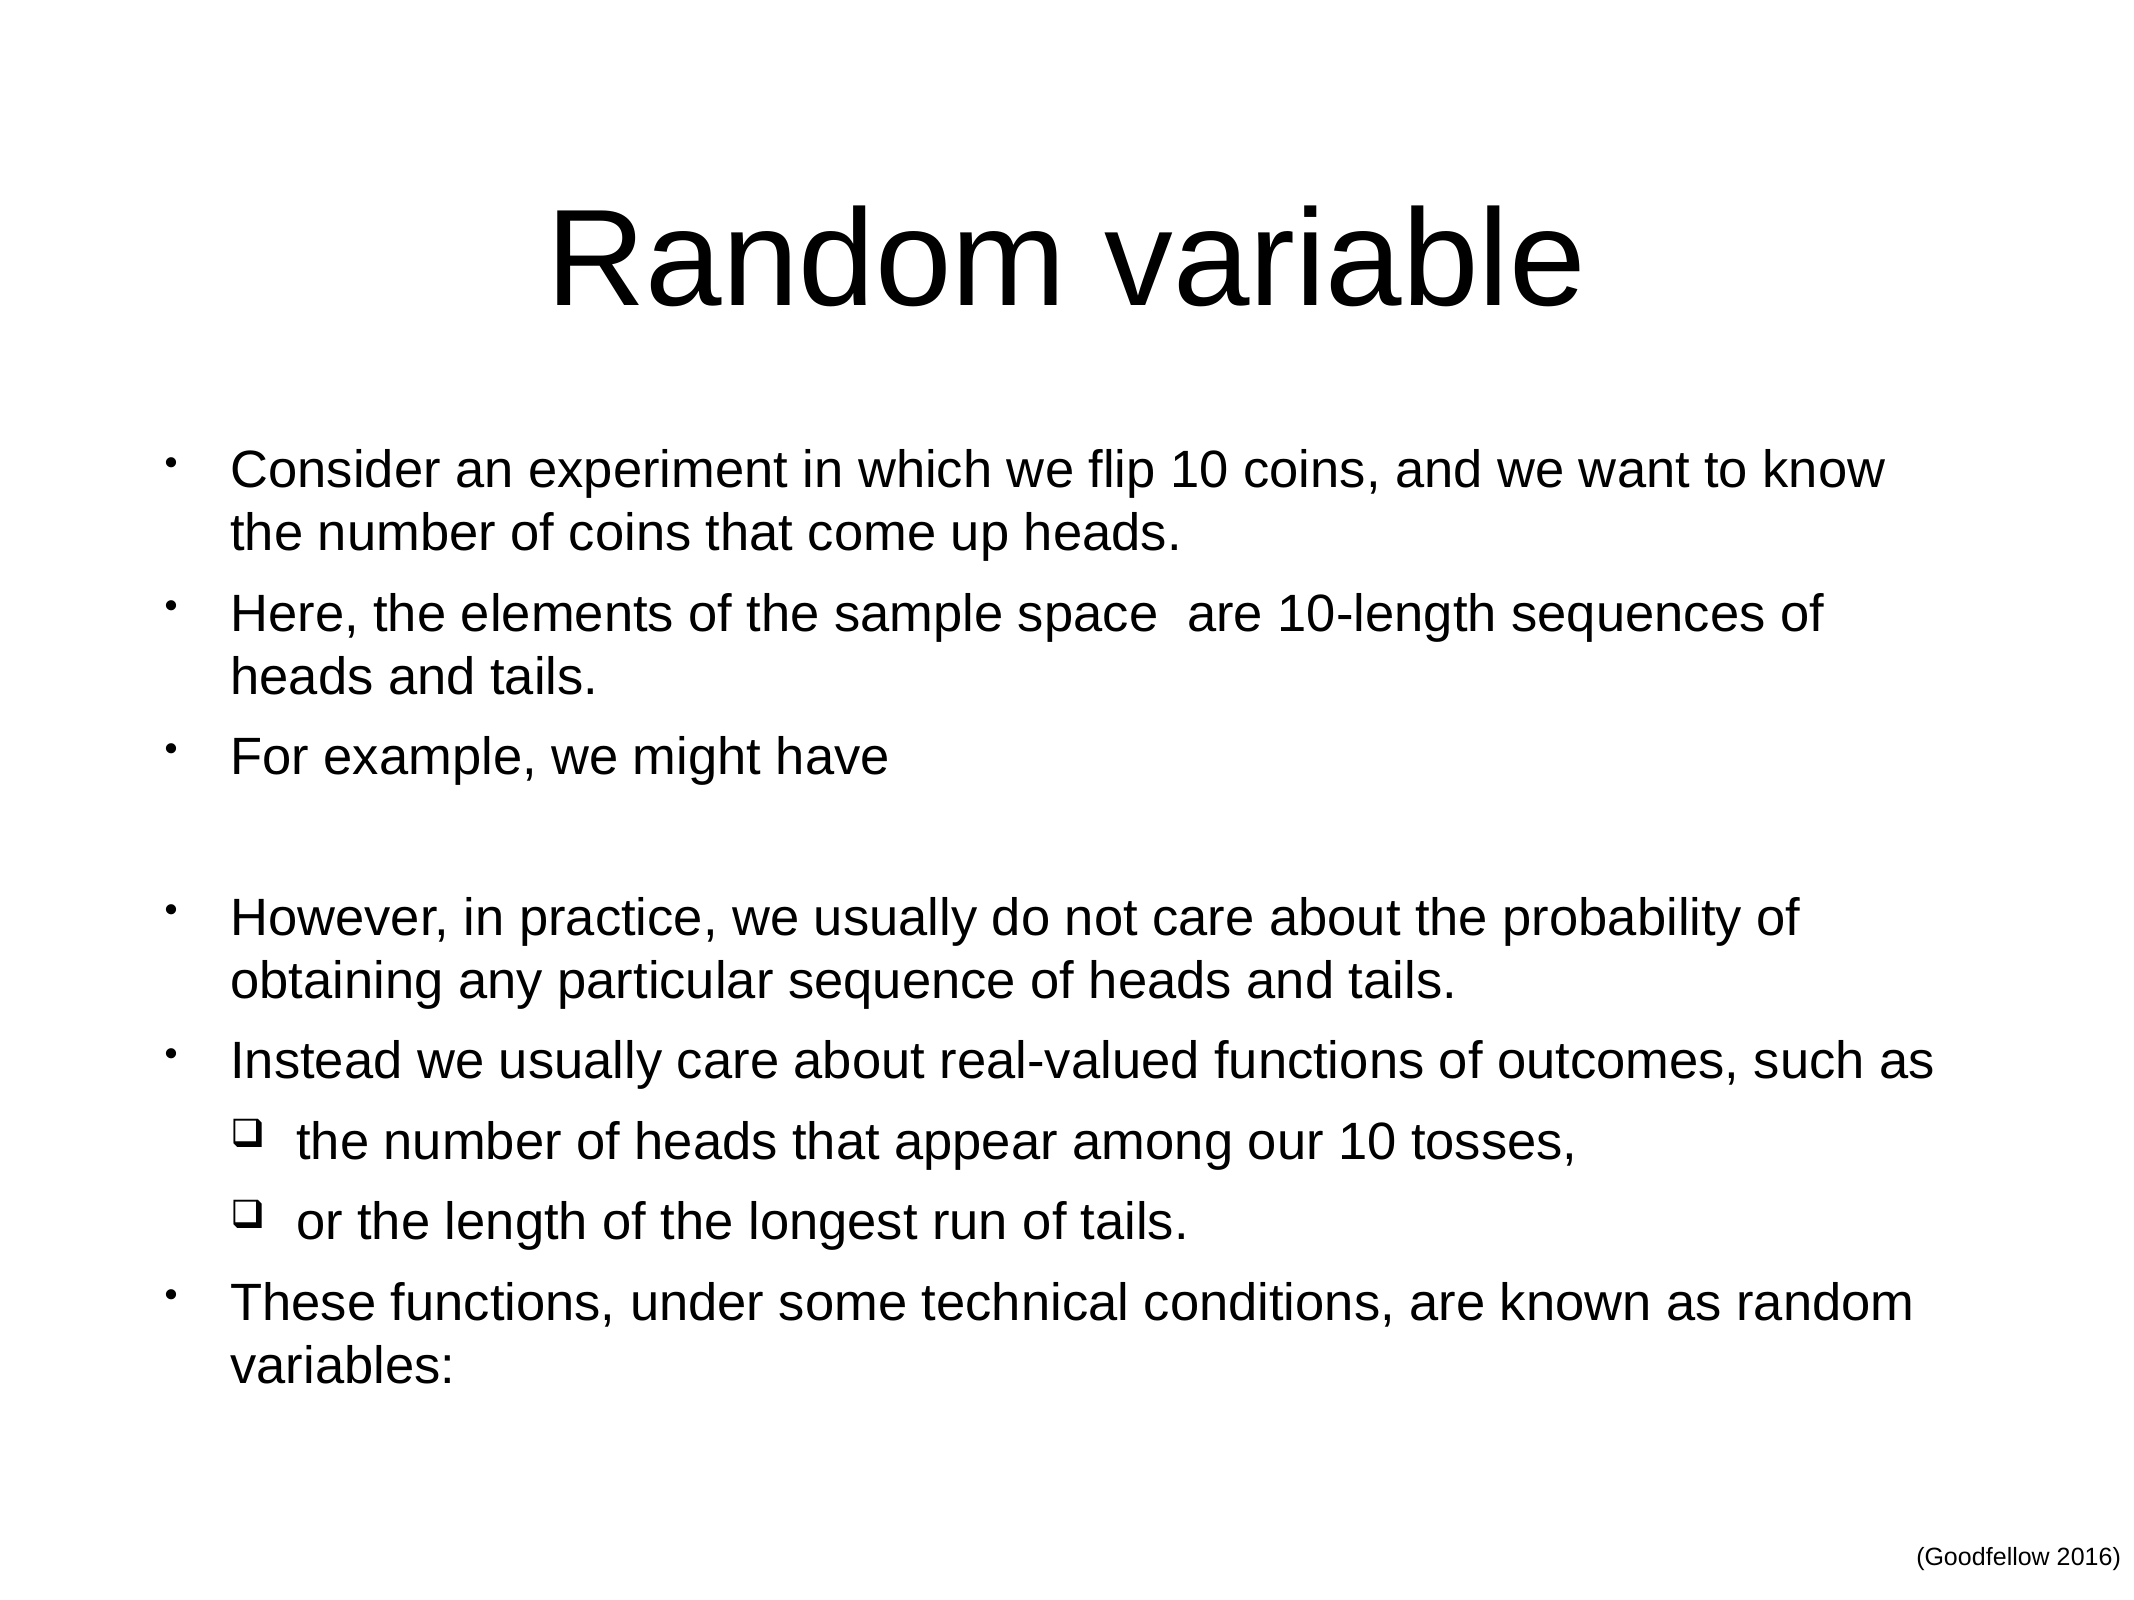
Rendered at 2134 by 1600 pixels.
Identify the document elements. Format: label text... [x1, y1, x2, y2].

title Random variable [155, 72, 1978, 428]
